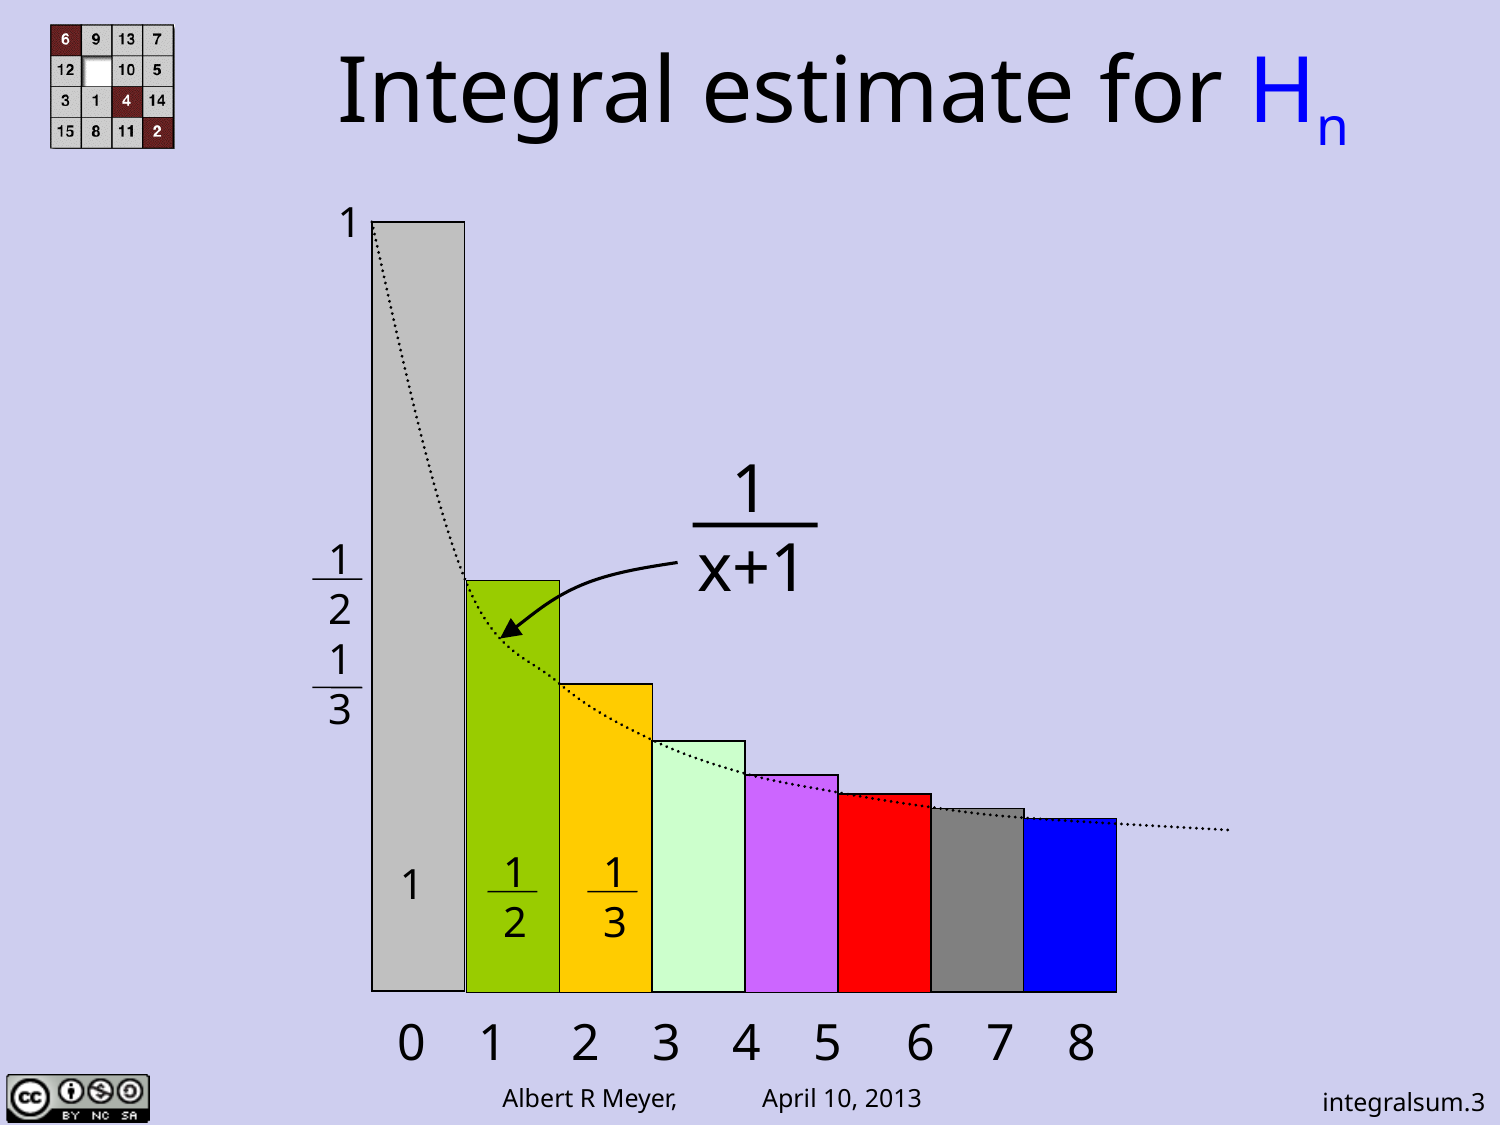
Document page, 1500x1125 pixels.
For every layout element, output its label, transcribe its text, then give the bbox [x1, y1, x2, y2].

text_box [371, 250, 465, 991]
text_box 0 1 2 3 4 5 6 7 8 [383, 1003, 1125, 1078]
text_box [466, 585, 559, 993]
text_box [377, 225, 1232, 831]
text_box 1 [385, 850, 439, 916]
text_box [837, 793, 930, 993]
picture [6, 1074, 150, 1123]
picture [50, 24, 175, 149]
text_box [745, 774, 837, 993]
text_box [559, 685, 652, 993]
text_box [652, 741, 745, 993]
text_box [930, 808, 1024, 993]
text_box [500, 562, 678, 639]
text_box [1023, 818, 1117, 992]
text_box 1 3 [313, 625, 368, 741]
text_box 1 x+1 [682, 437, 824, 541]
text_box 1 2 [488, 837, 543, 953]
text_box Integral estimate for Hn [323, 23, 1365, 164]
text_box [377, 221, 465, 287]
text_box 1 3 [588, 837, 643, 953]
text_box 1 2 [313, 525, 368, 625]
text_box 1 [322, 188, 377, 253]
